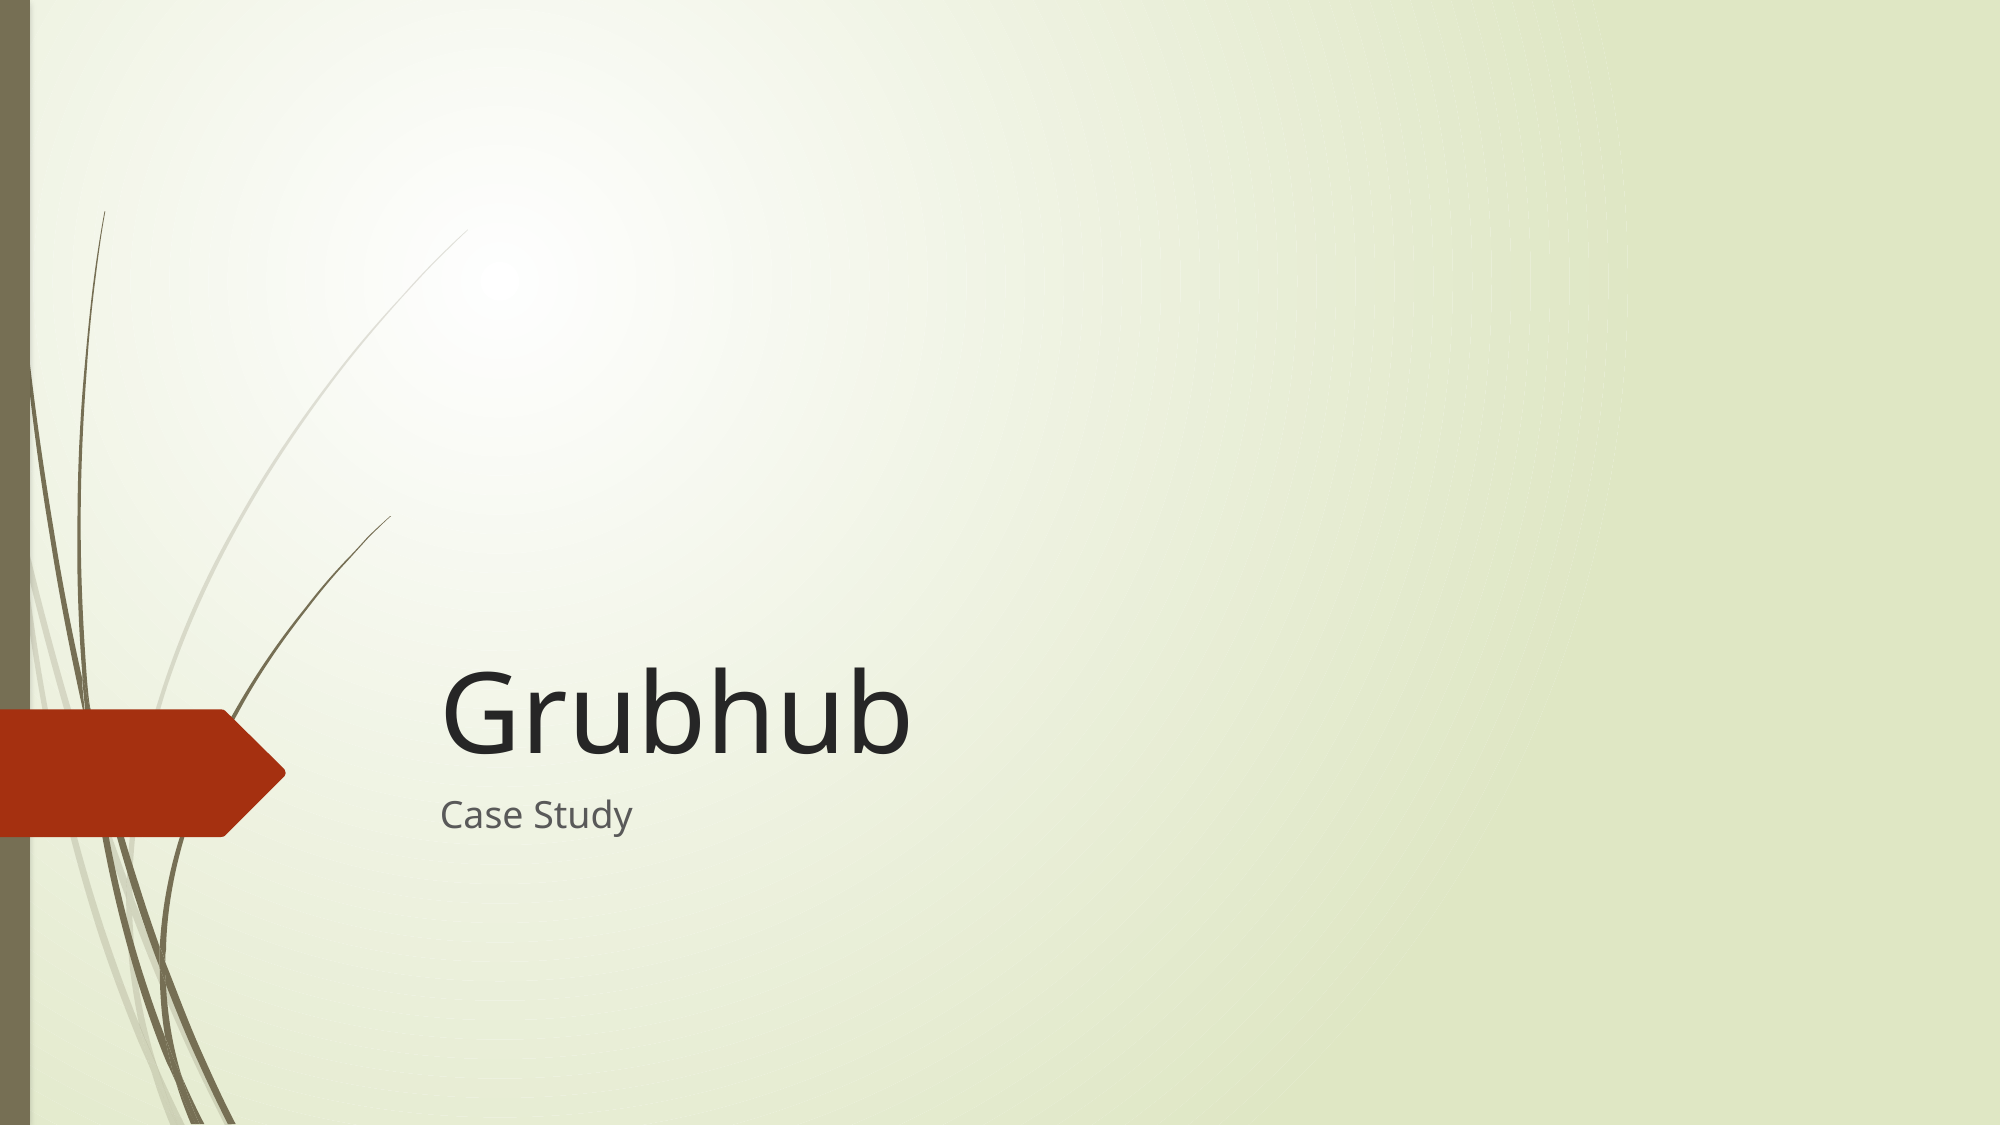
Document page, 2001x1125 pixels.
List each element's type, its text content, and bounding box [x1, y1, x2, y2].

title Grubhub [424, 412, 1888, 783]
subtitle Case Study [424, 783, 1888, 969]
